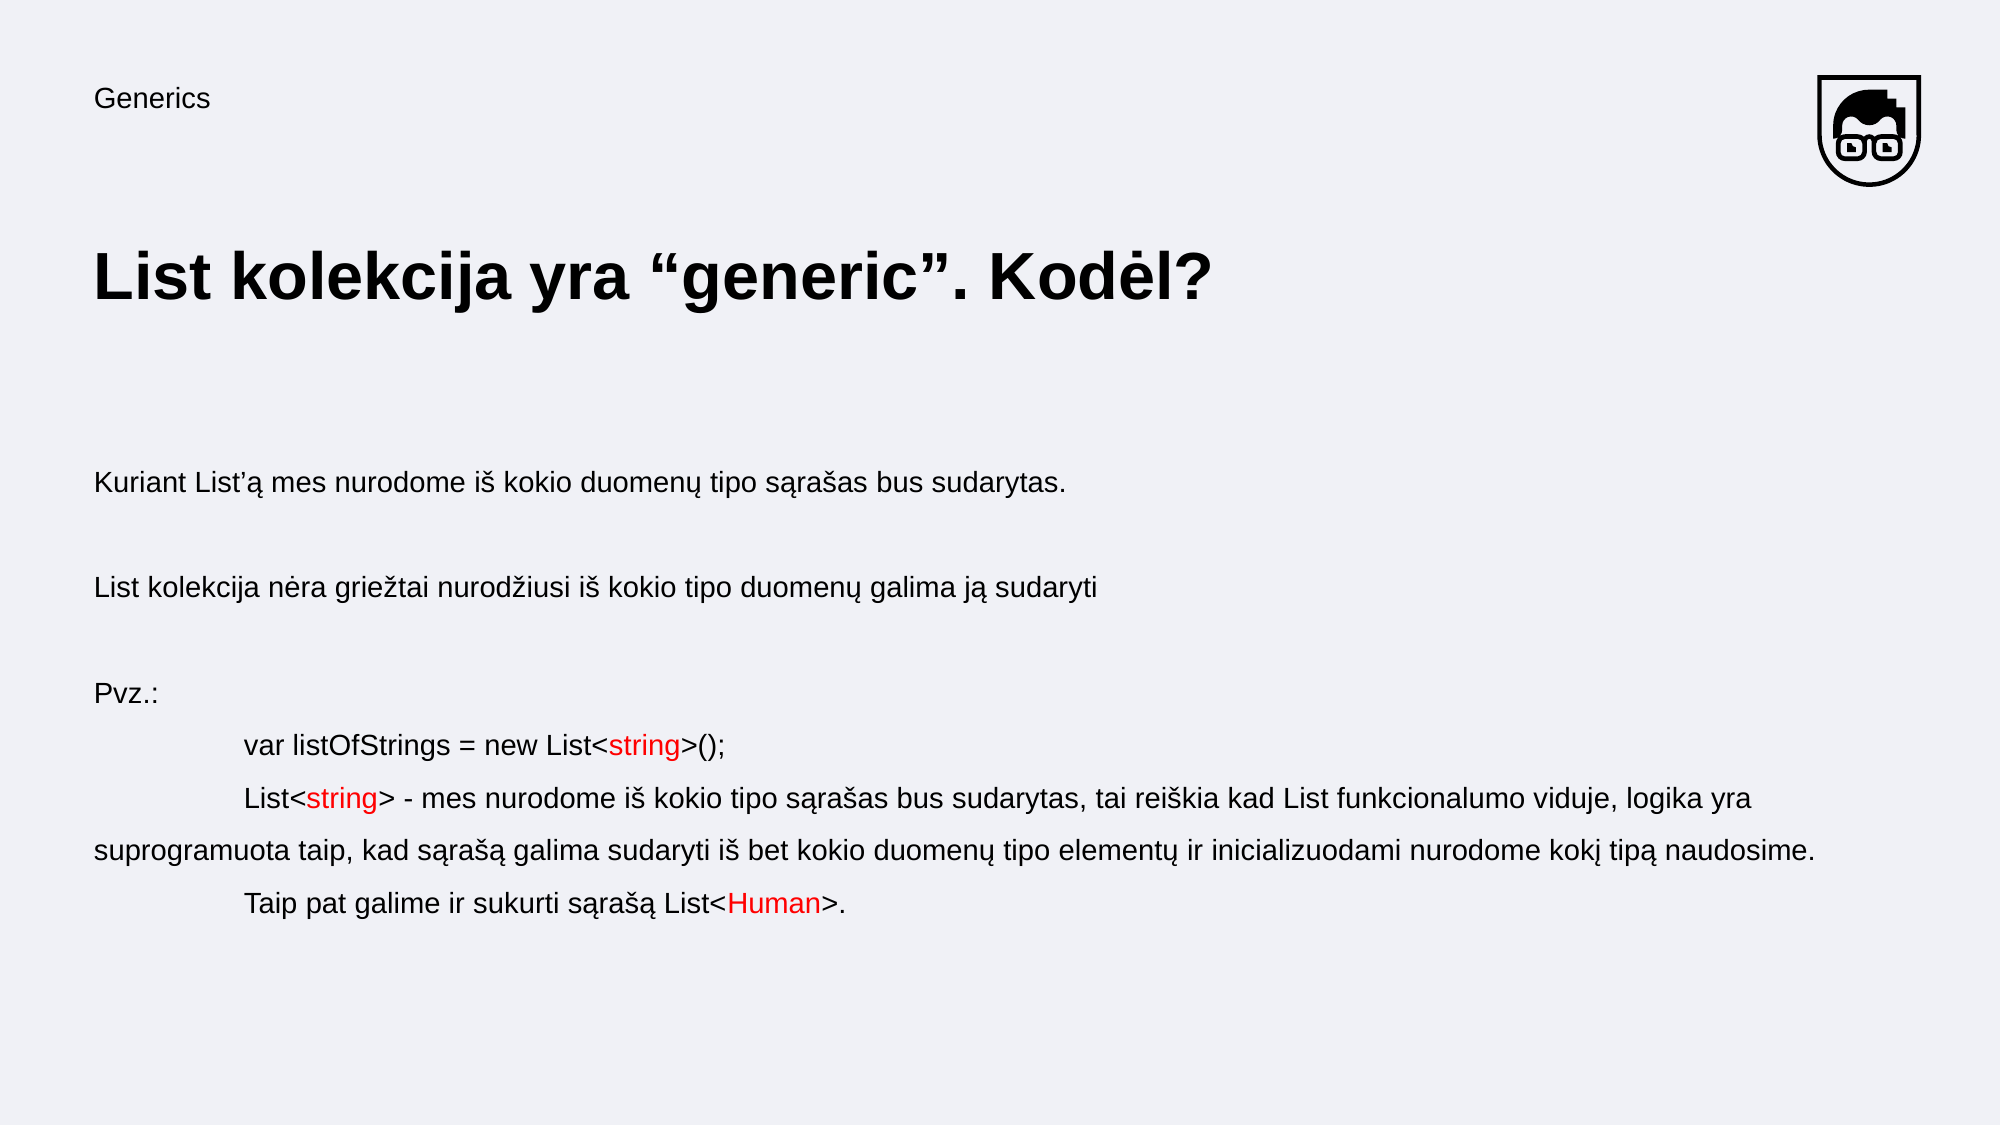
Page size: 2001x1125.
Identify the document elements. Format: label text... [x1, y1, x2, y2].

list Kuriant List’ą mes nurodome iš kokio duomenų tipo sąrašas bus sudarytas. List kolekcija nėra griežtai nurodžiusi iš kokio tipo duomenų galima ją sudaryti Pvz.: var listOfStrings = new List<string>(); List<string> - mes nurodome iš kokio tipo sąrašas bus sudarytas, tai reiškia kad List funkcionalumo viduje, logika yra suprogramuota taip, kad sąrašą galima sudaryti iš bet kokio duomenų tipo elementų ir inicializuodami nurodome kokį tipą naudosime. Taip pat galime ir sukurti sąrašą List<Human>. [78, 438, 1861, 1056]
title List kolekcija yra “generic”. Kodėl? [78, 224, 1851, 438]
list Generics [78, 75, 1000, 150]
